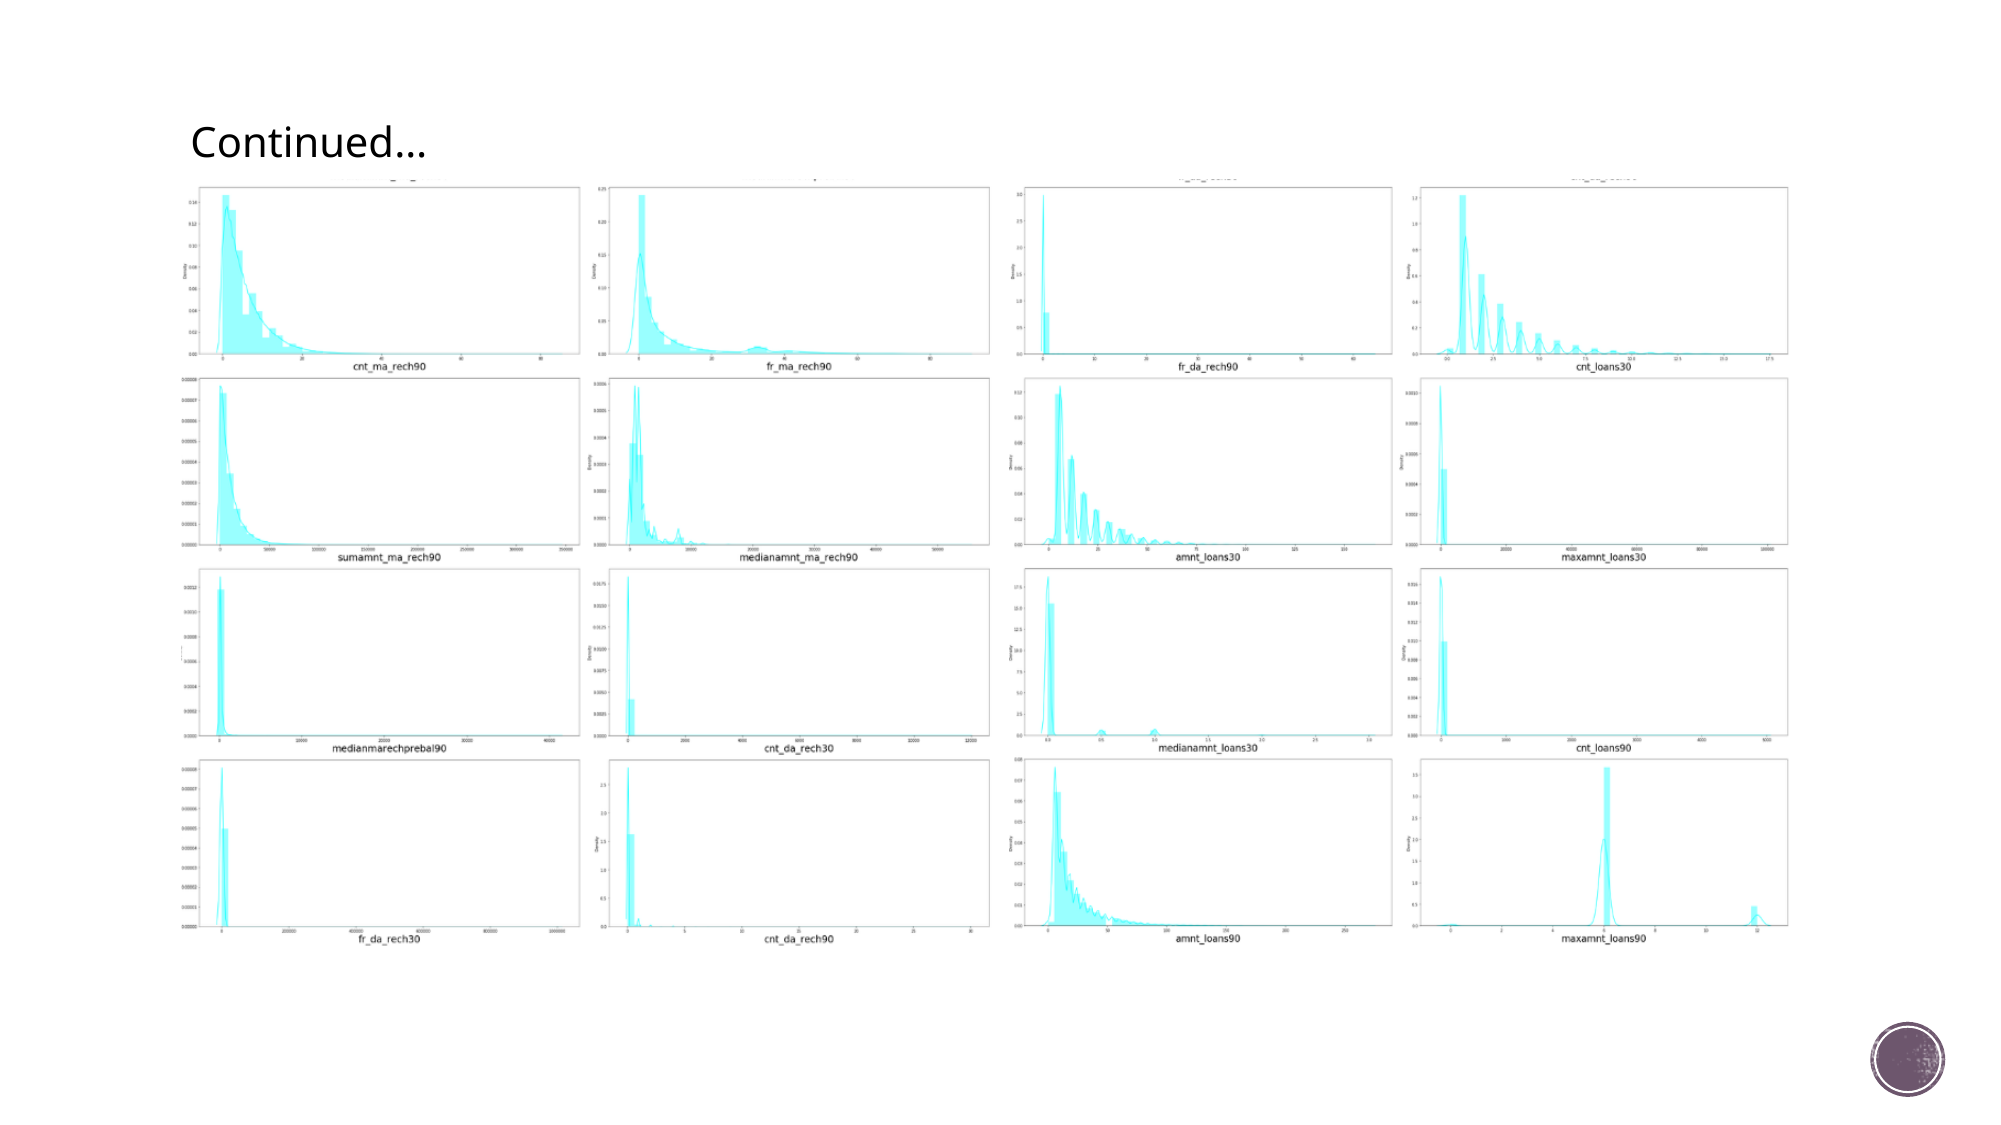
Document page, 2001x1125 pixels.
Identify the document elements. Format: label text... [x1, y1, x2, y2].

picture [181, 179, 1001, 948]
picture [1009, 179, 1799, 948]
list Continued… [175, 114, 1826, 1013]
